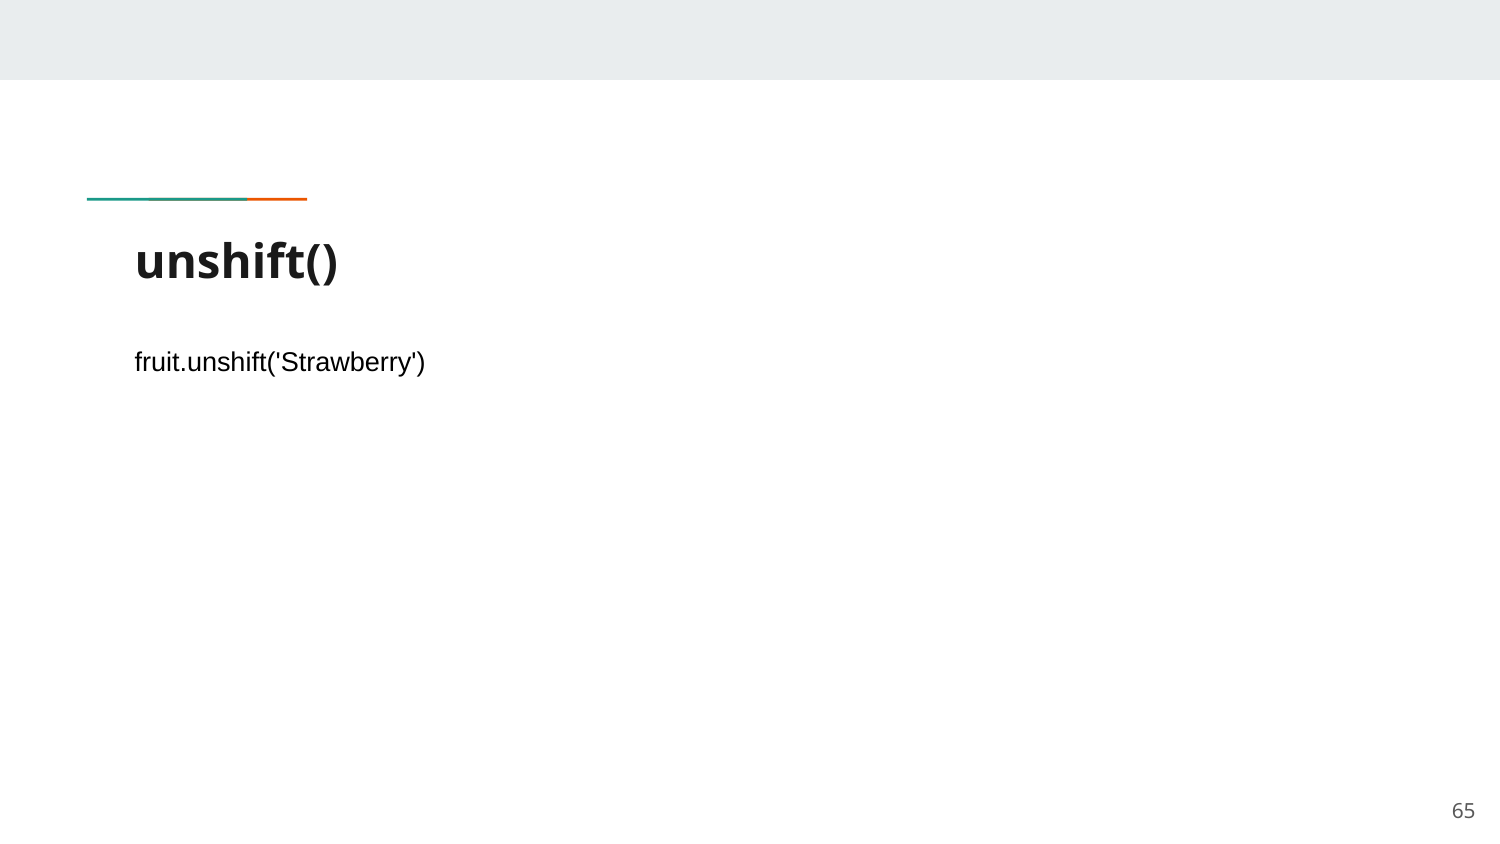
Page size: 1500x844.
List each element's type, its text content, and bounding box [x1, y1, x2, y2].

slide_number ‹#› [1400, 779, 1491, 844]
title unshift() [119, 216, 1381, 305]
text_box fruit.unshift('Strawberry') [119, 324, 861, 559]
